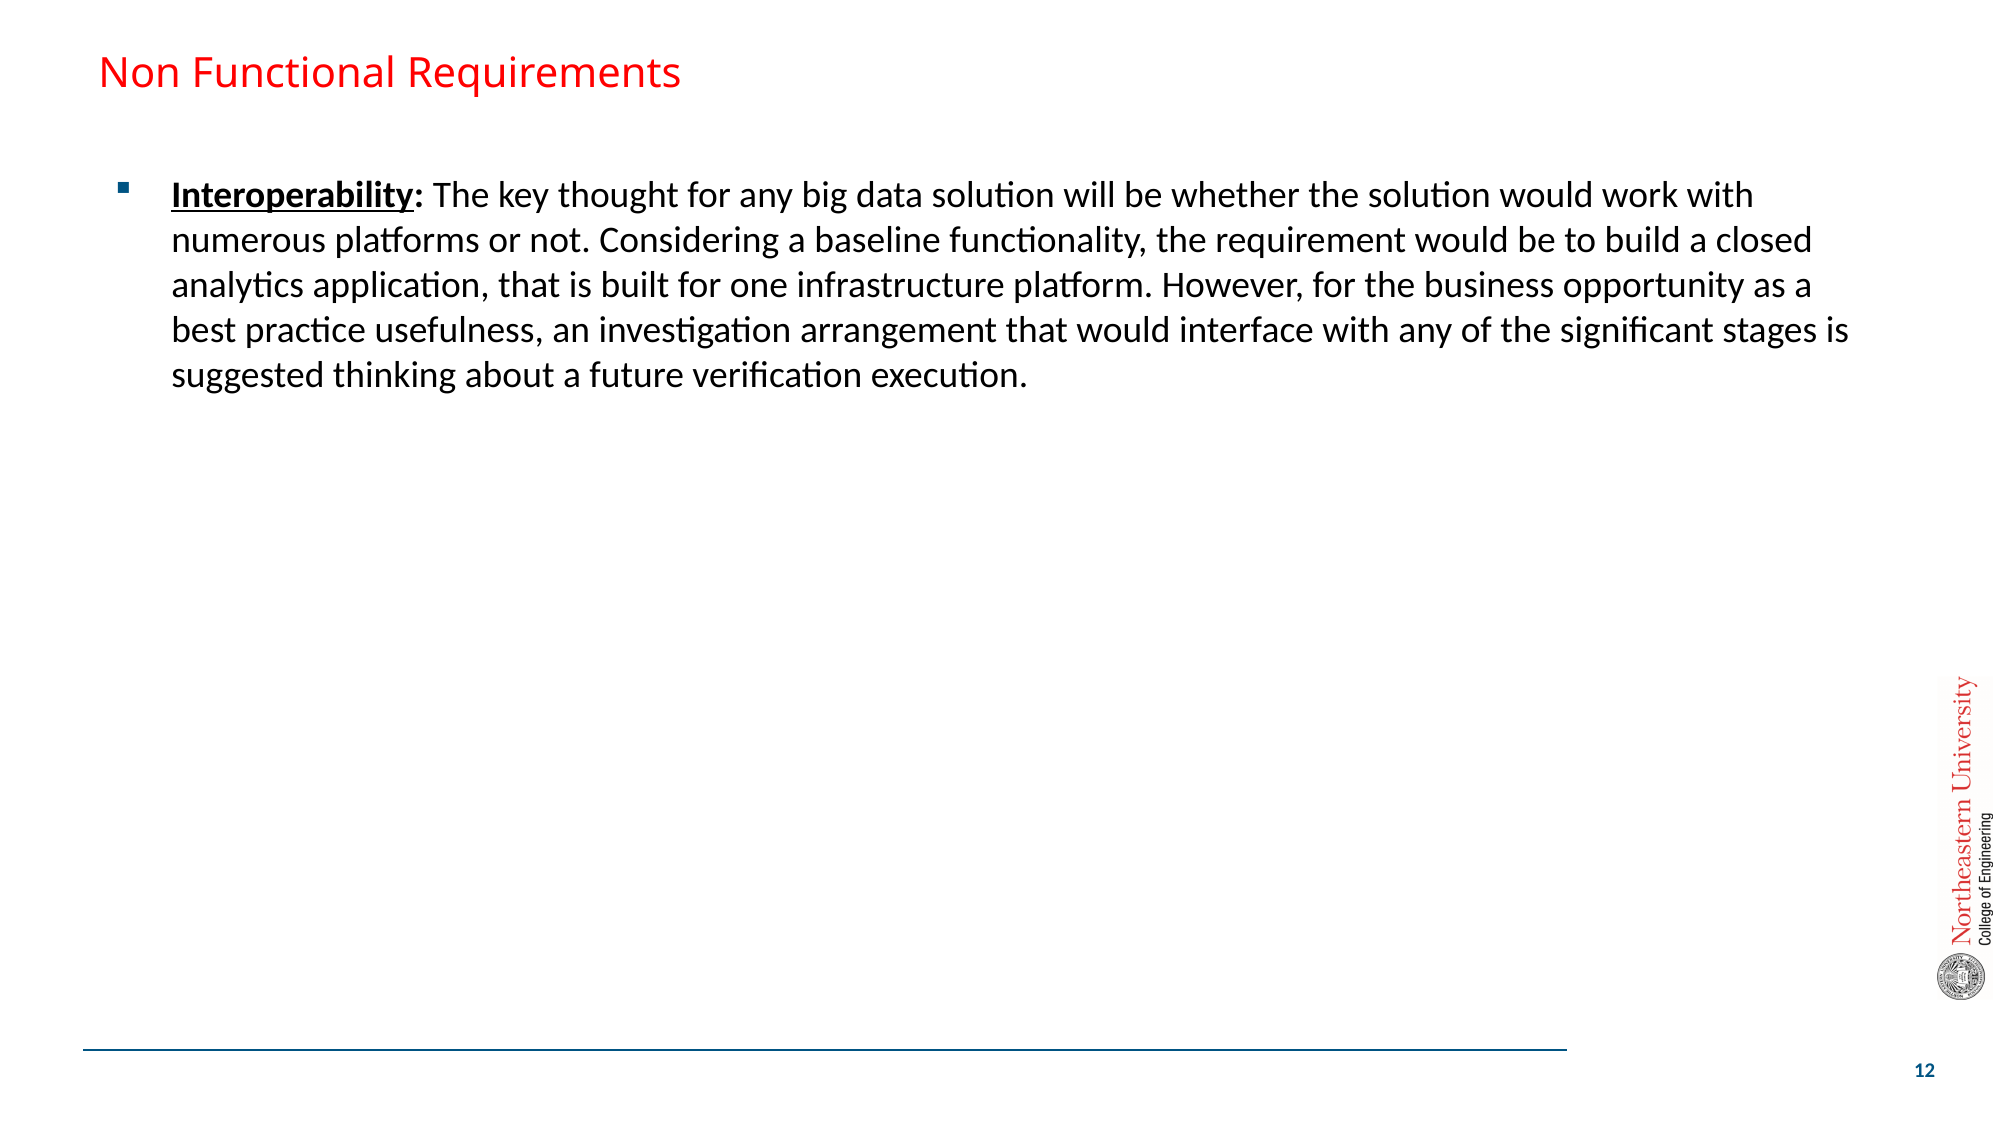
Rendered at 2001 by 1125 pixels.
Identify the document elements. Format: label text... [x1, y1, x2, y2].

title Non Functional Requirements [83, 24, 1884, 118]
picture [1938, 677, 1993, 999]
list Interoperability: The key thought for any big data solution will be whether the solution would work with numerous platforms or not. Considering a baseline functionality, the requirement would be to build a closed analytics application, that is built for one infrastructure platform. However, for the business opportunity as a best practice usefulness, an investigation arrangement that would interface with any of the significant stages is suggested thinking about a future verification execution. [99, 162, 1901, 1006]
